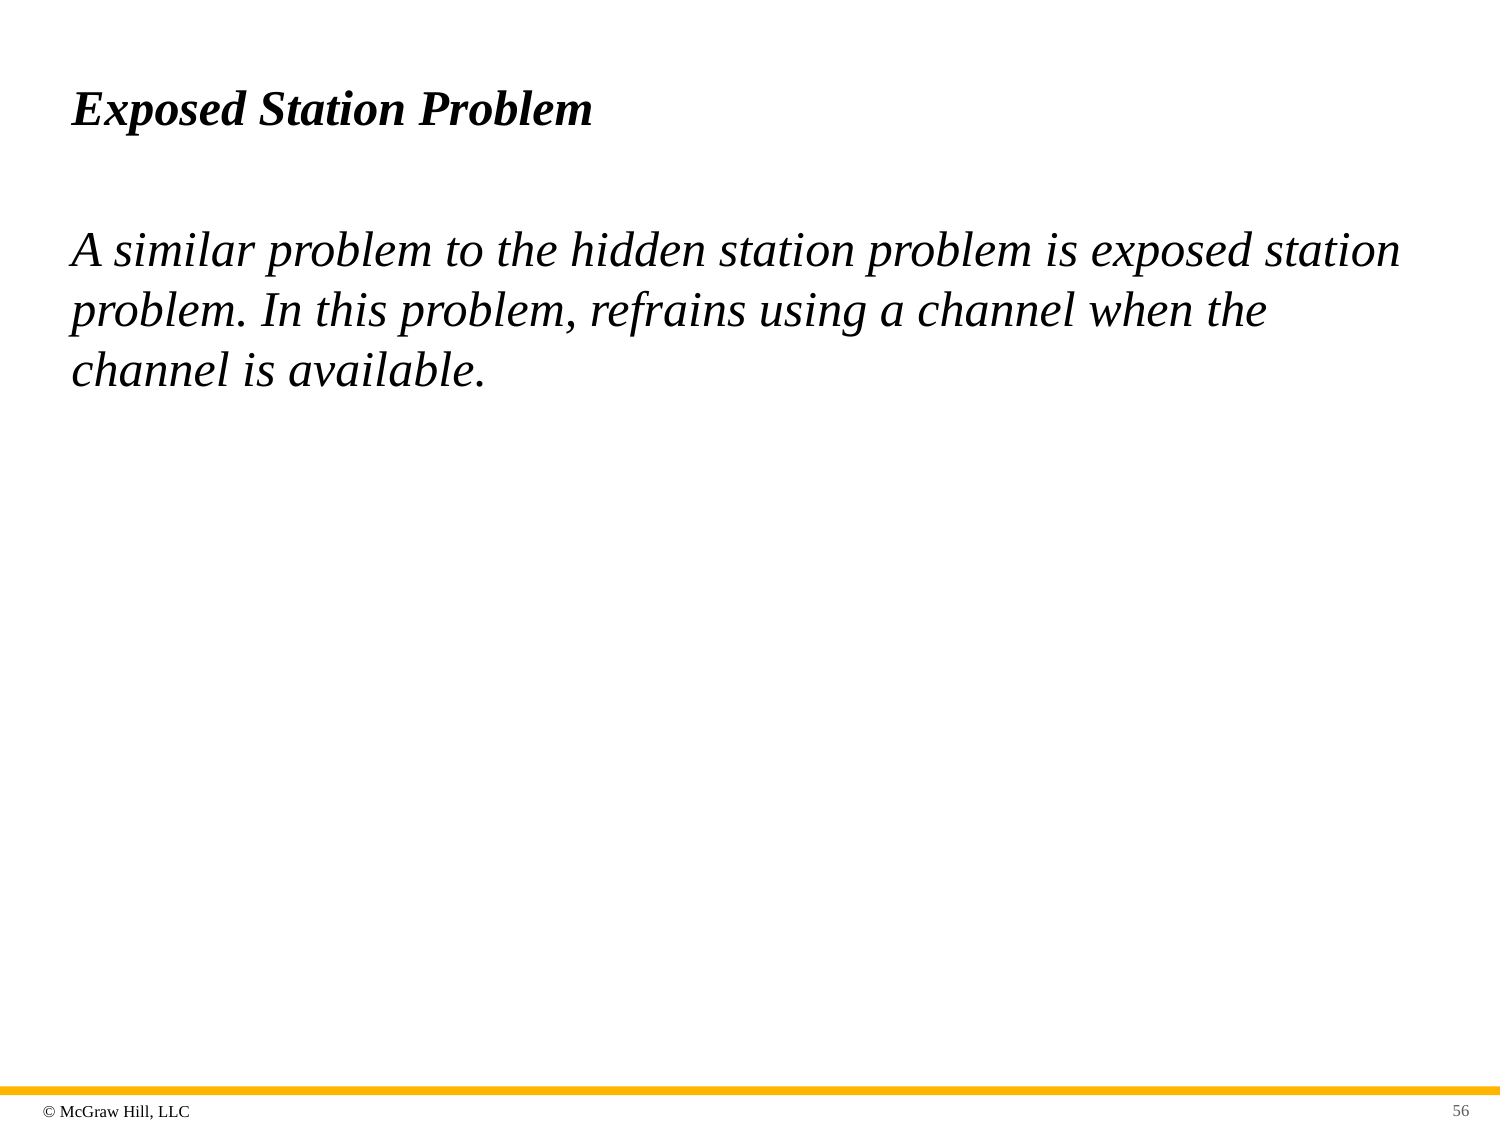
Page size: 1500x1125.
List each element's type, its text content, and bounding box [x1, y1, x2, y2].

list A similar problem to the hidden station problem is exposed station problem. In this problem, refrains using a channel when the channel is available. [56, 209, 1444, 1026]
title Exposed Station Problem [56, 50, 1444, 162]
slide_number 56 [1418, 1096, 1477, 1123]
